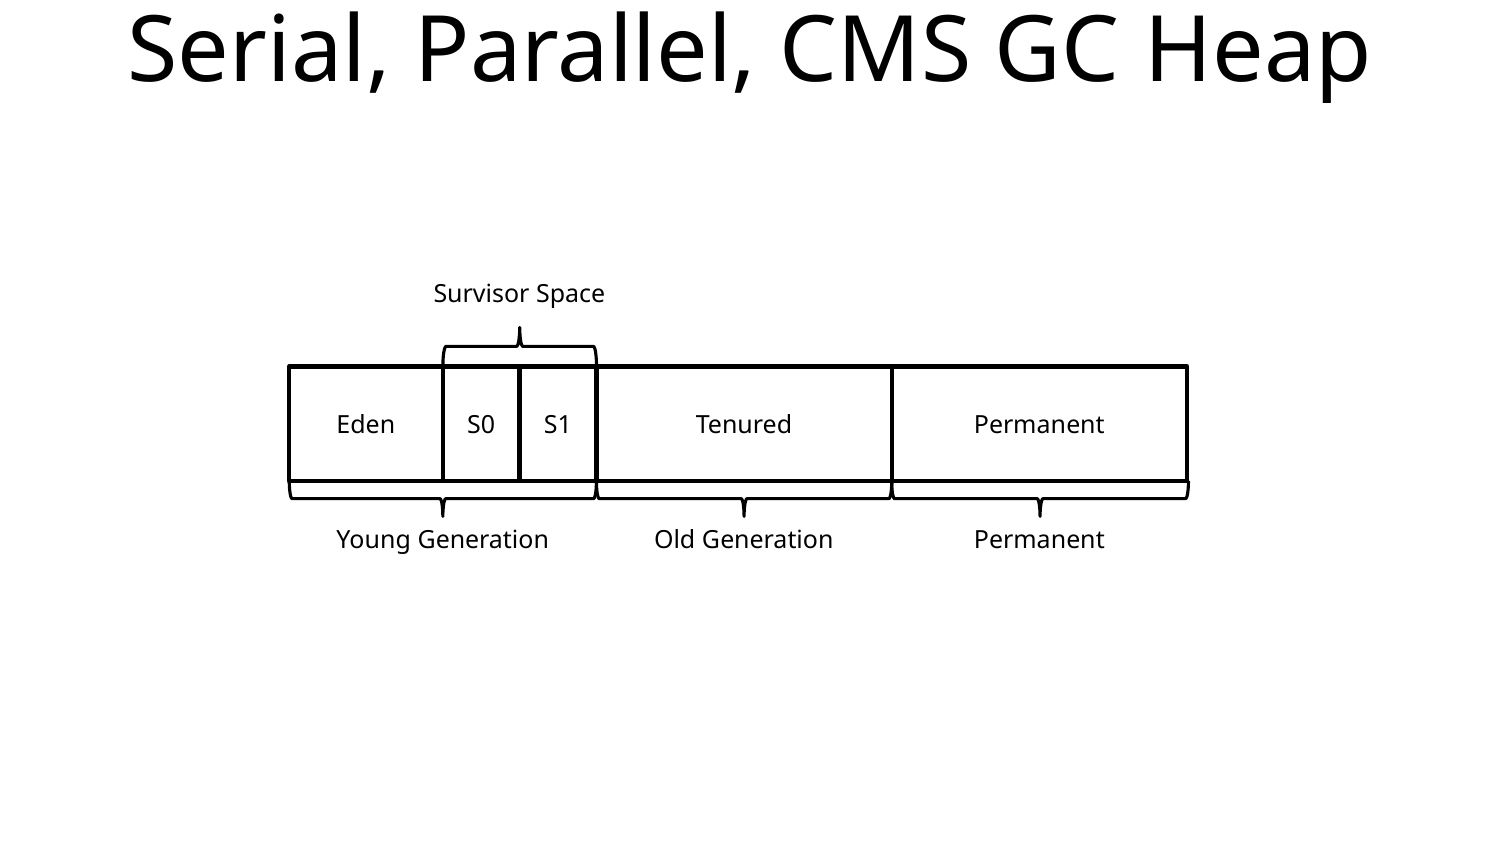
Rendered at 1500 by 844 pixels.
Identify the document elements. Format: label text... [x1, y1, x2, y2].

text_box [288, 480, 596, 502]
text_box [442, 329, 598, 366]
text_box [595, 480, 892, 502]
text_box [890, 480, 1190, 502]
text_box Eden [287, 364, 441, 483]
text_box Permanent [890, 364, 1189, 480]
text_box S1 [518, 366, 594, 480]
text_box Old Generation [608, 502, 880, 574]
text_box Tenured [594, 364, 890, 480]
text_box S0 [441, 364, 518, 480]
text_box Young Generation [307, 502, 579, 574]
text_box Permanent [904, 502, 1175, 574]
text_box Survisor Space [384, 257, 656, 329]
title Serial, Parallel, CMS GC Heap [75, 0, 1425, 115]
